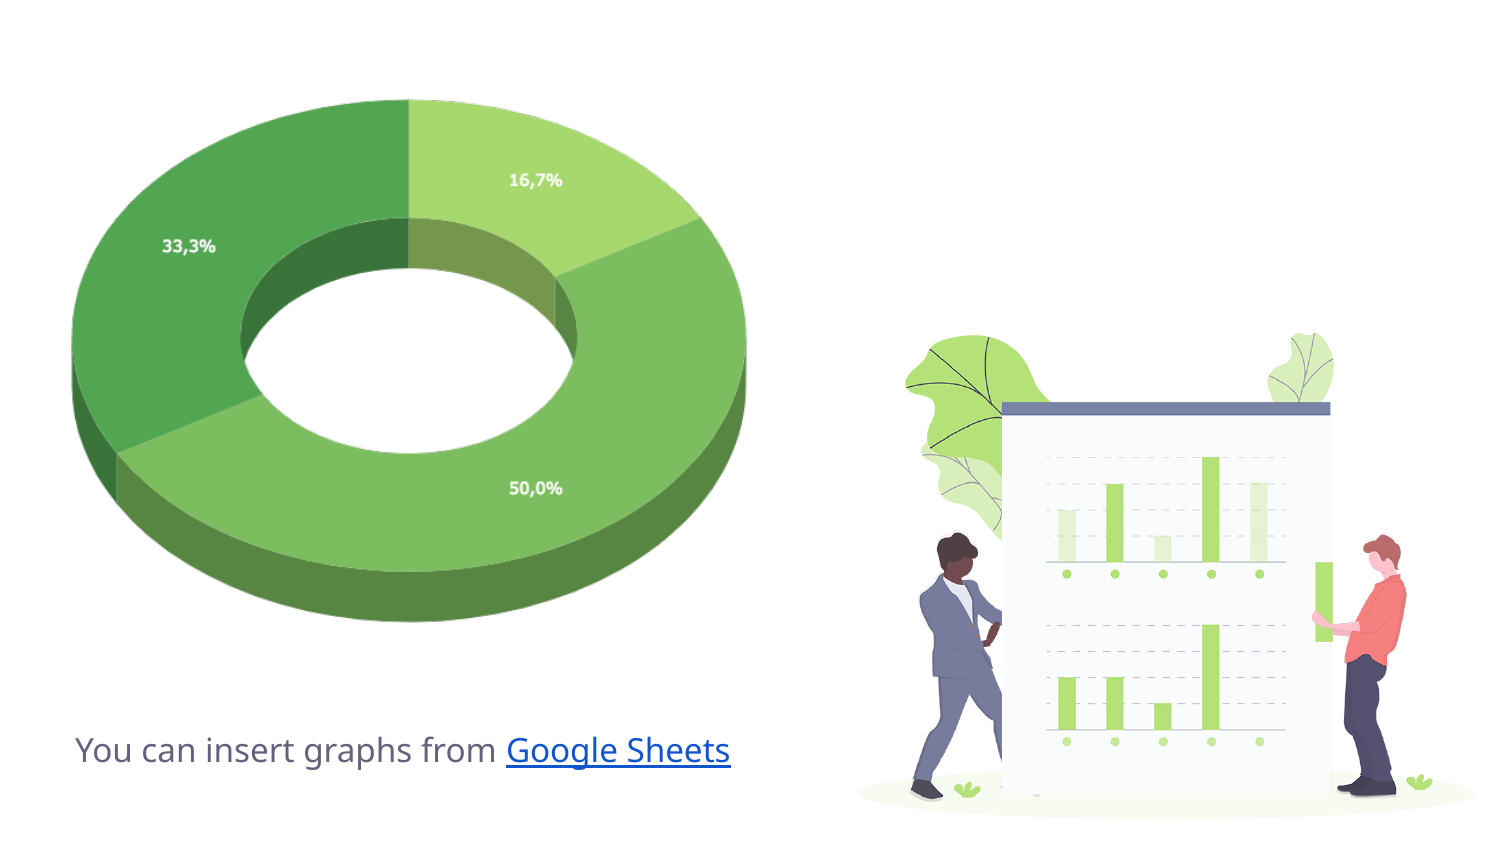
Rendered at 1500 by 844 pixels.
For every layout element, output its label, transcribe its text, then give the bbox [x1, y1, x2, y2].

picture [24, 24, 794, 699]
list You can insert graphs from Google Sheets [75, 722, 1425, 808]
picture [858, 333, 1475, 819]
